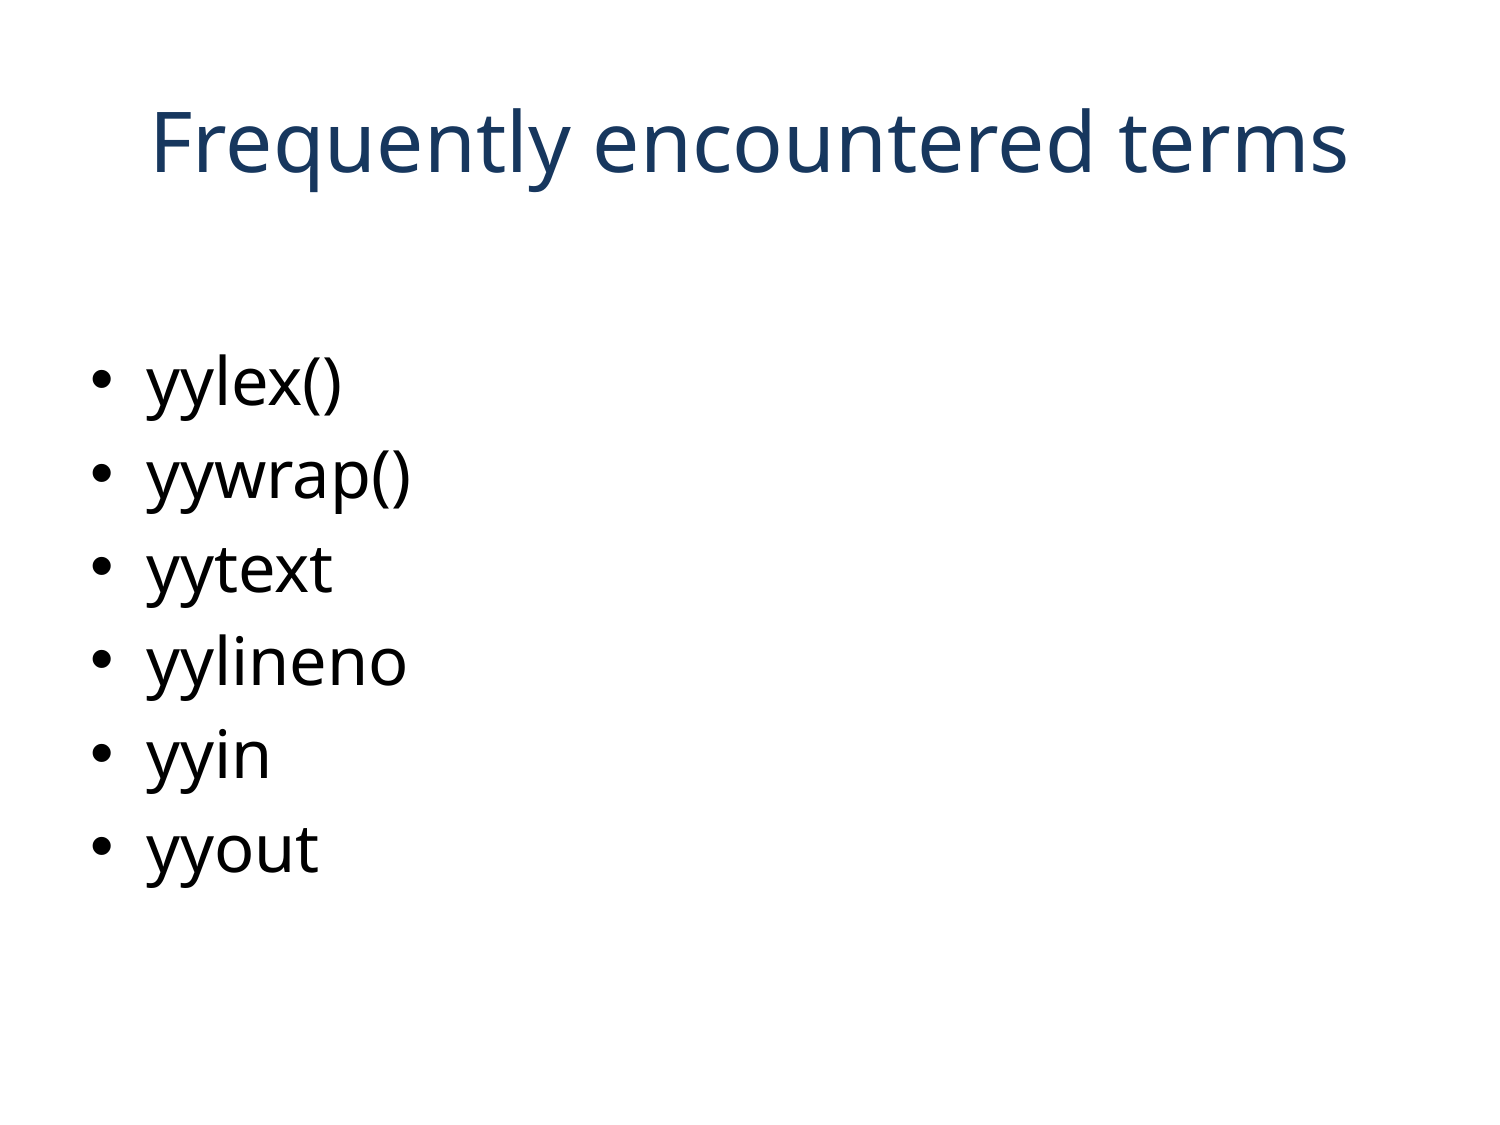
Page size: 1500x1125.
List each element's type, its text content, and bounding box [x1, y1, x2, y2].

title Frequently encountered terms [75, 45, 1425, 233]
list yylex() yywrap() yytext yylineno yyin yyout [75, 237, 1475, 1000]
